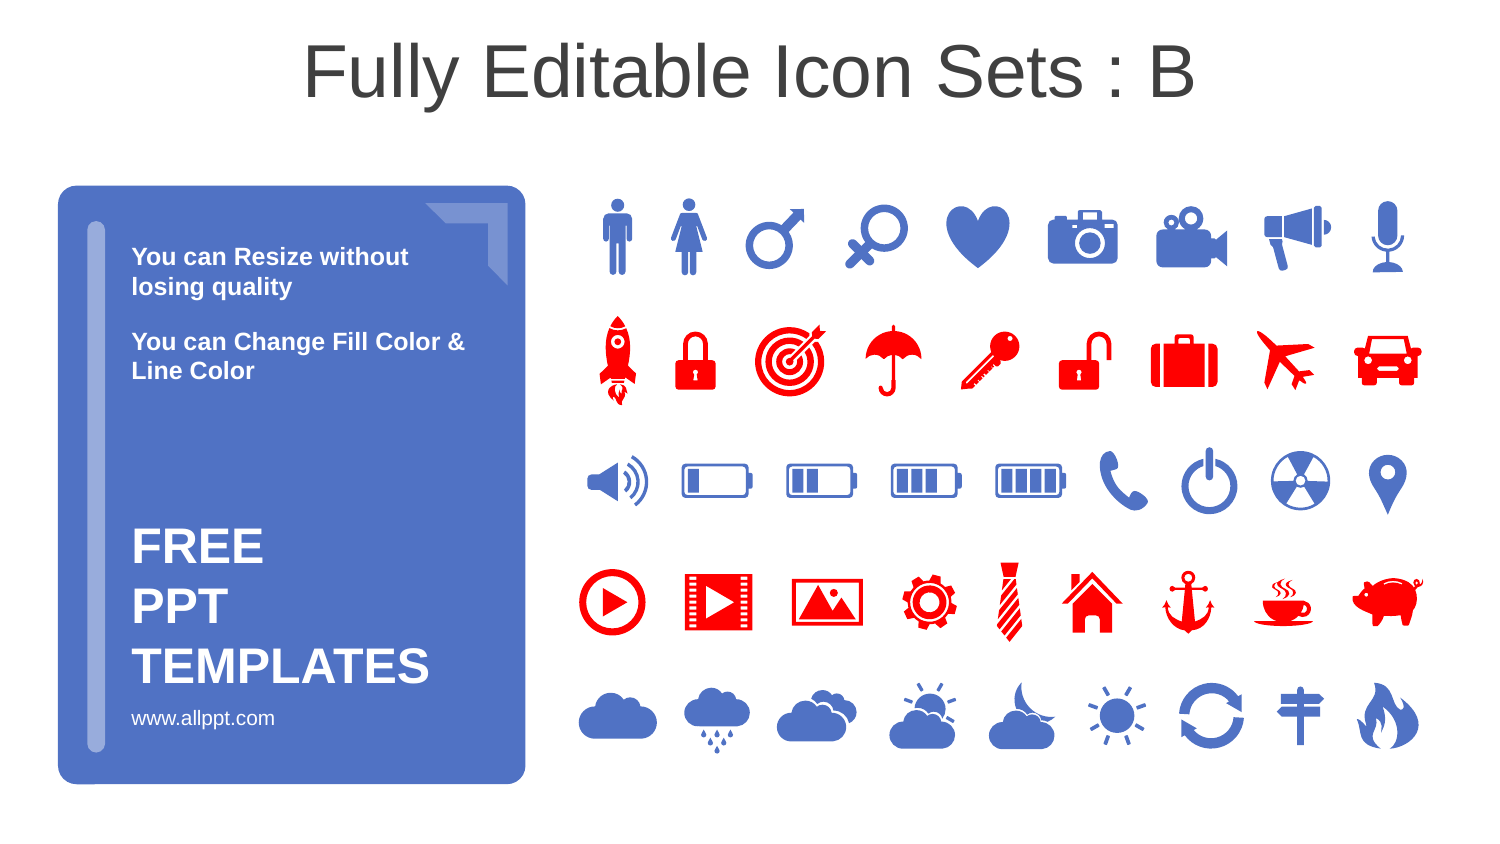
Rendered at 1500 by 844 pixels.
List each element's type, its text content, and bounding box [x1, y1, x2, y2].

text_box www.allppt.com [116, 701, 483, 737]
text_box [683, 572, 755, 633]
text_box [887, 680, 959, 751]
text_box [1354, 680, 1421, 751]
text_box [745, 204, 803, 270]
text_box [986, 680, 1058, 752]
text_box You can Change Fill Color & Line Color [116, 317, 483, 393]
text_box [1160, 568, 1217, 636]
text_box [577, 567, 648, 638]
text_box [863, 322, 924, 399]
text_box [1366, 452, 1409, 517]
text_box [621, 453, 651, 509]
text_box [1350, 576, 1426, 629]
text_box [1369, 199, 1407, 275]
text_box [576, 690, 659, 741]
text_box [784, 461, 860, 500]
text_box [1268, 448, 1333, 513]
text_box [673, 329, 718, 392]
text_box [944, 204, 1012, 270]
text_box You can Resize without losing quality [116, 233, 483, 309]
text_box [597, 313, 639, 408]
text_box [1254, 329, 1317, 393]
text_box [958, 329, 1022, 392]
text_box [1148, 332, 1220, 390]
text_box [1176, 680, 1247, 751]
text_box [1097, 448, 1150, 513]
text_box [1351, 333, 1424, 388]
text_box [774, 687, 859, 744]
text_box [1262, 203, 1334, 273]
text_box [790, 577, 865, 628]
text_box [1056, 329, 1114, 392]
text_box [601, 196, 635, 277]
text_box [900, 572, 960, 632]
list Fully Editable Icon Sets : B [0, 20, 1500, 115]
text_box [1179, 445, 1240, 517]
text_box [1086, 684, 1149, 747]
text_box [888, 461, 964, 500]
text_box [1154, 204, 1230, 270]
text_box [993, 461, 1069, 500]
text_box [682, 685, 752, 756]
text_box [752, 322, 829, 399]
text_box [1274, 684, 1327, 748]
text_box [994, 560, 1025, 644]
text_box [1252, 576, 1315, 629]
text_box [679, 461, 755, 500]
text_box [841, 204, 909, 270]
text_box FREE PPT TEMPLATES [116, 505, 483, 701]
text_box [585, 460, 620, 504]
text_box [669, 196, 709, 278]
text_box [1059, 569, 1125, 635]
text_box [1045, 207, 1120, 266]
